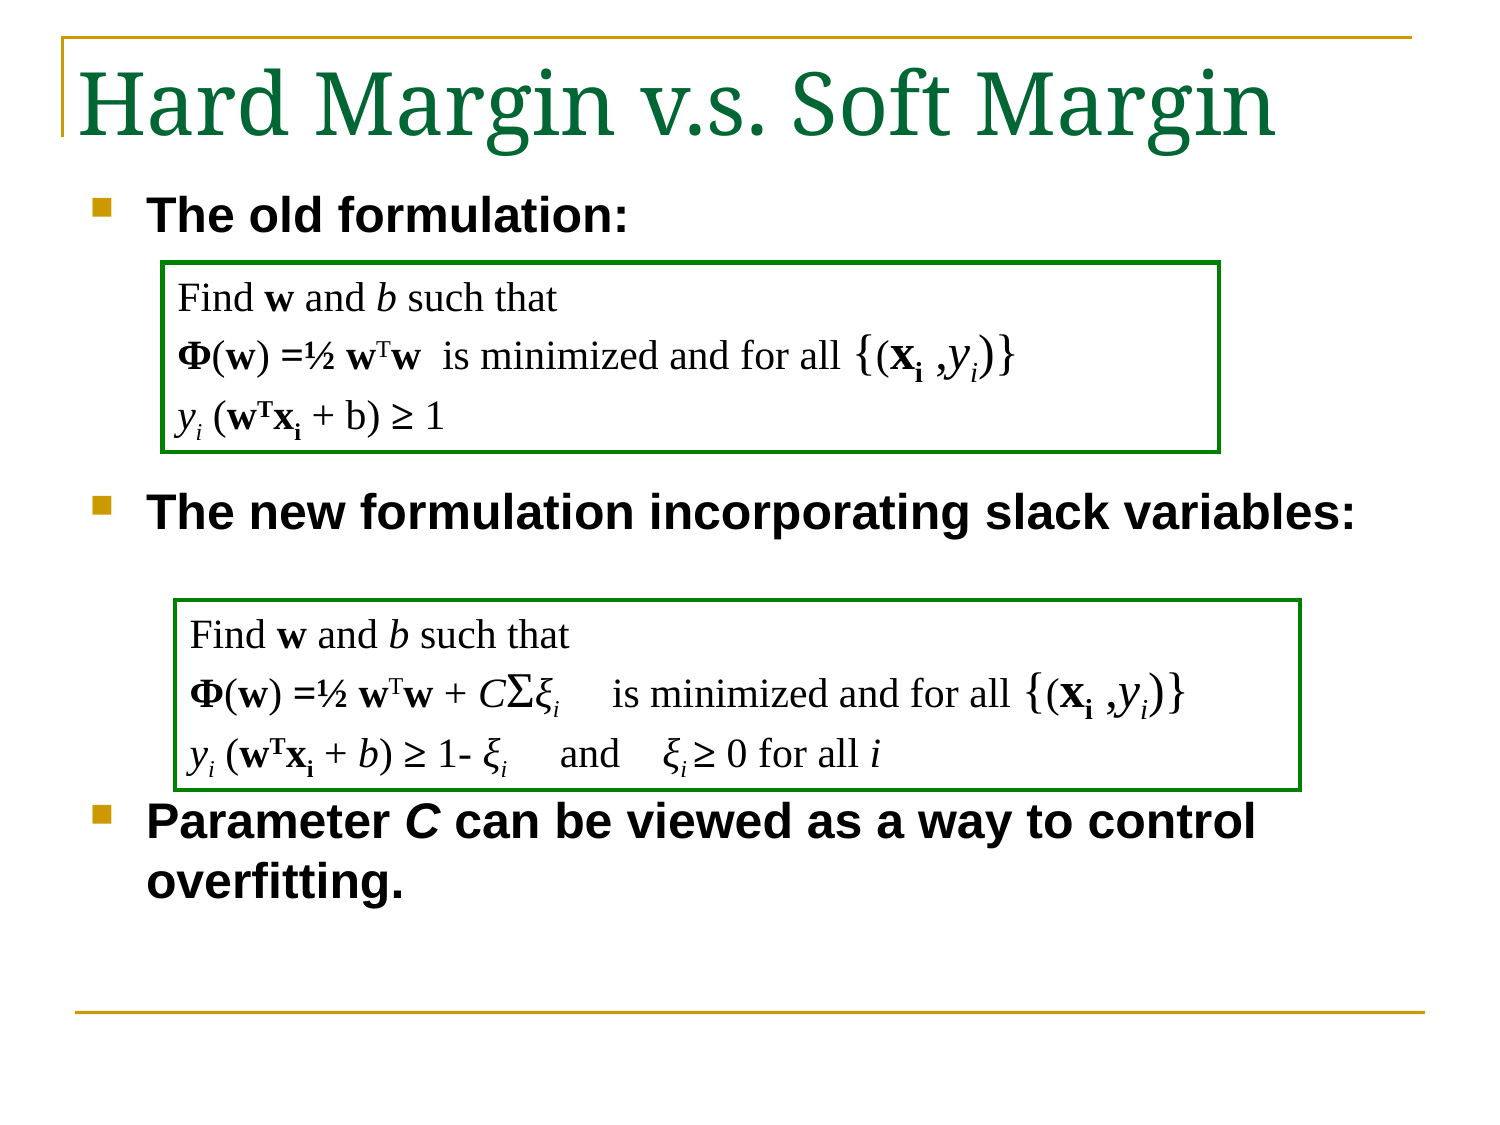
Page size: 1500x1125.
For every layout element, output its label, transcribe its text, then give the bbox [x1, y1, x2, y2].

text_box Find w and b such that Φ(w) =½ wTw is minimized and for all {(xi ,yi)} yi (wTxi + b) ≥ 1 [162, 262, 1219, 453]
text_box Find w and b such that Φ(w) =½ wTw + CΣξi is minimized and for all {(xi ,yi)} yi (wTxi + b) ≥ 1- ξi and ξi ≥ 0 for all i [174, 599, 1300, 790]
text_box The old formulation: The new formulation incorporating slack variables: Parameter C can be viewed as a way to control overfitting. [74, 174, 1425, 1000]
text_box Hard Margin v.s. Soft Margin [62, 37, 1475, 163]
